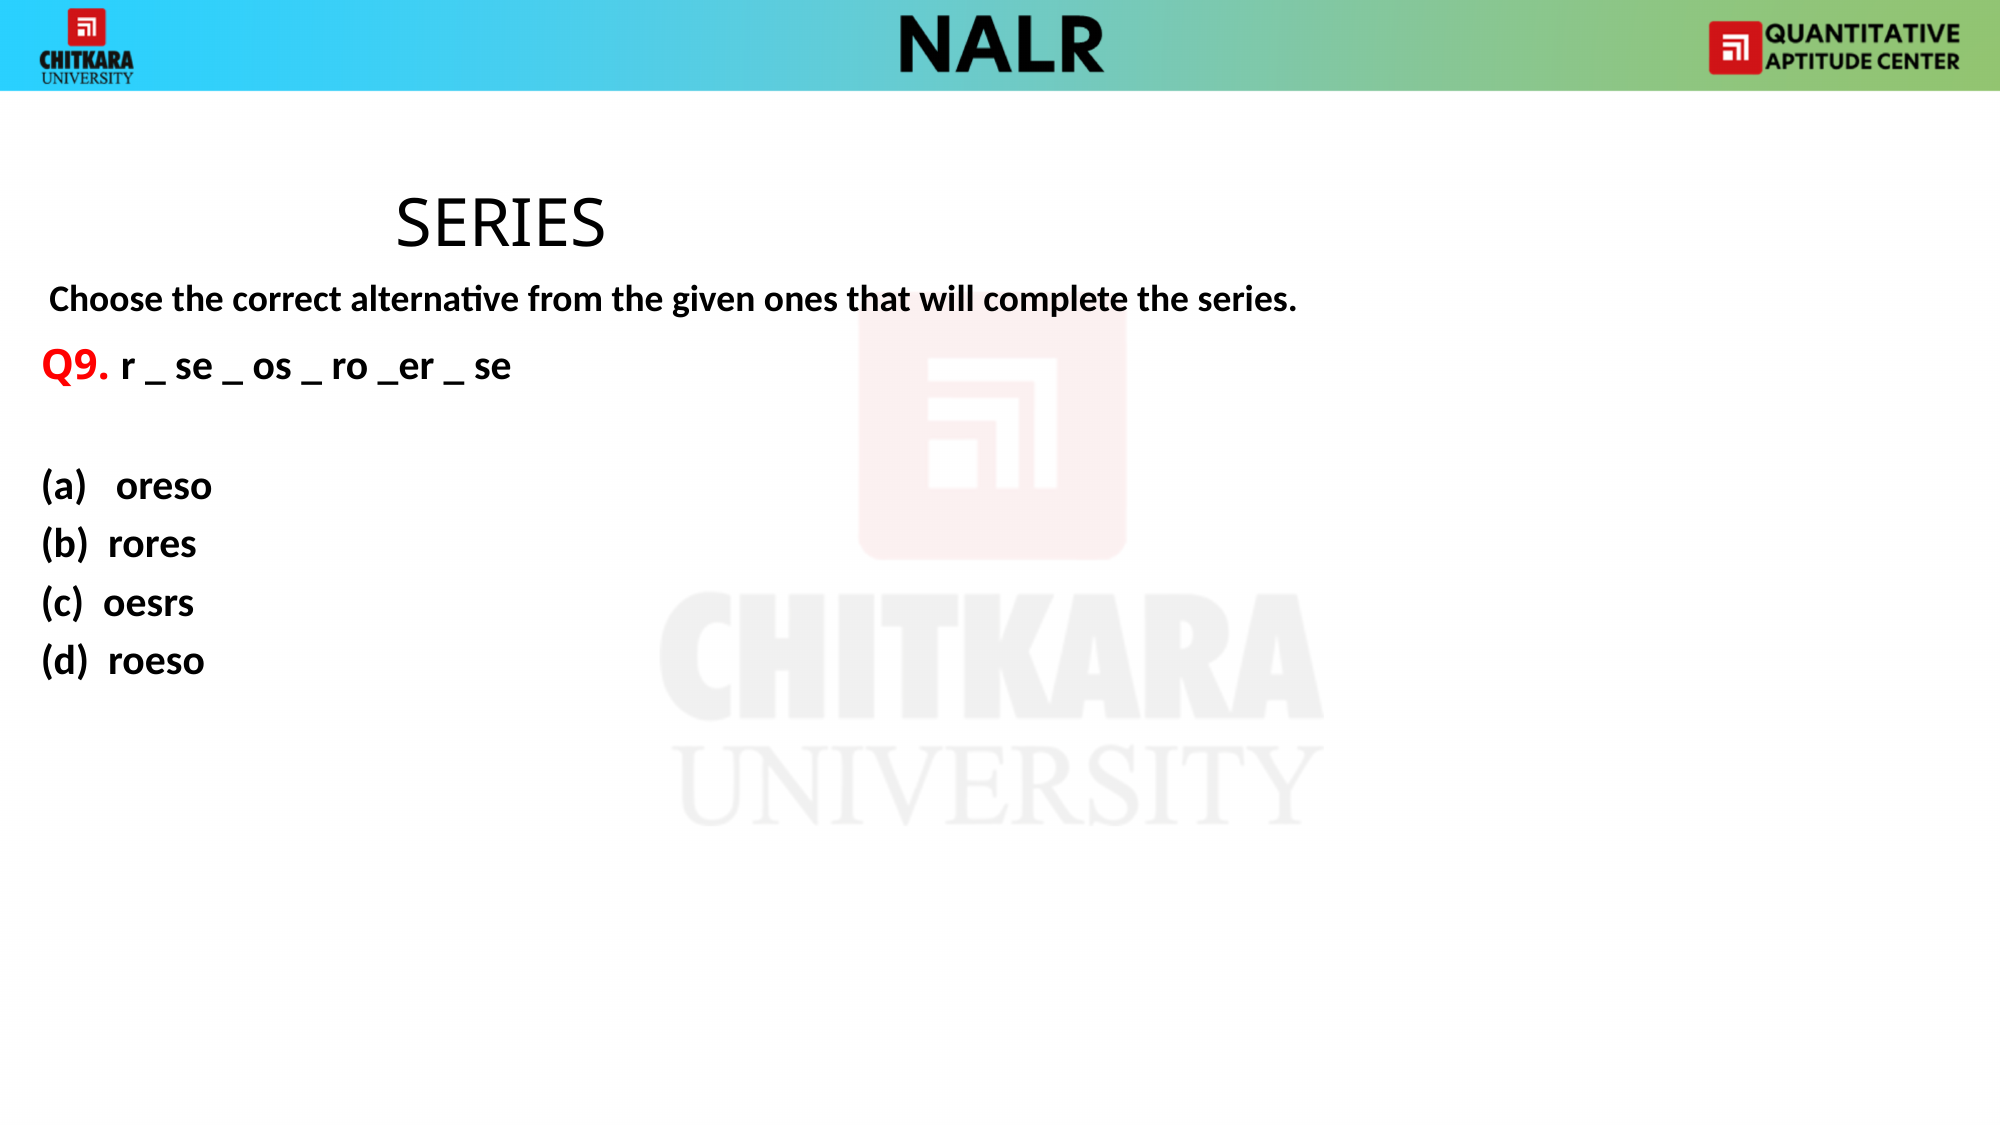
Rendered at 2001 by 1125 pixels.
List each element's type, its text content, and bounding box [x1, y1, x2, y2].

picture [0, 0, 2000, 1125]
title [41, 31, 1959, 142]
list SERIES Choose the correct alternative from the given ones that will complete the series. Q9. r _ se _ os _ ro _er _ se oreso (b) rores (c) oesrs (d) roeso [25, 173, 1951, 1051]
